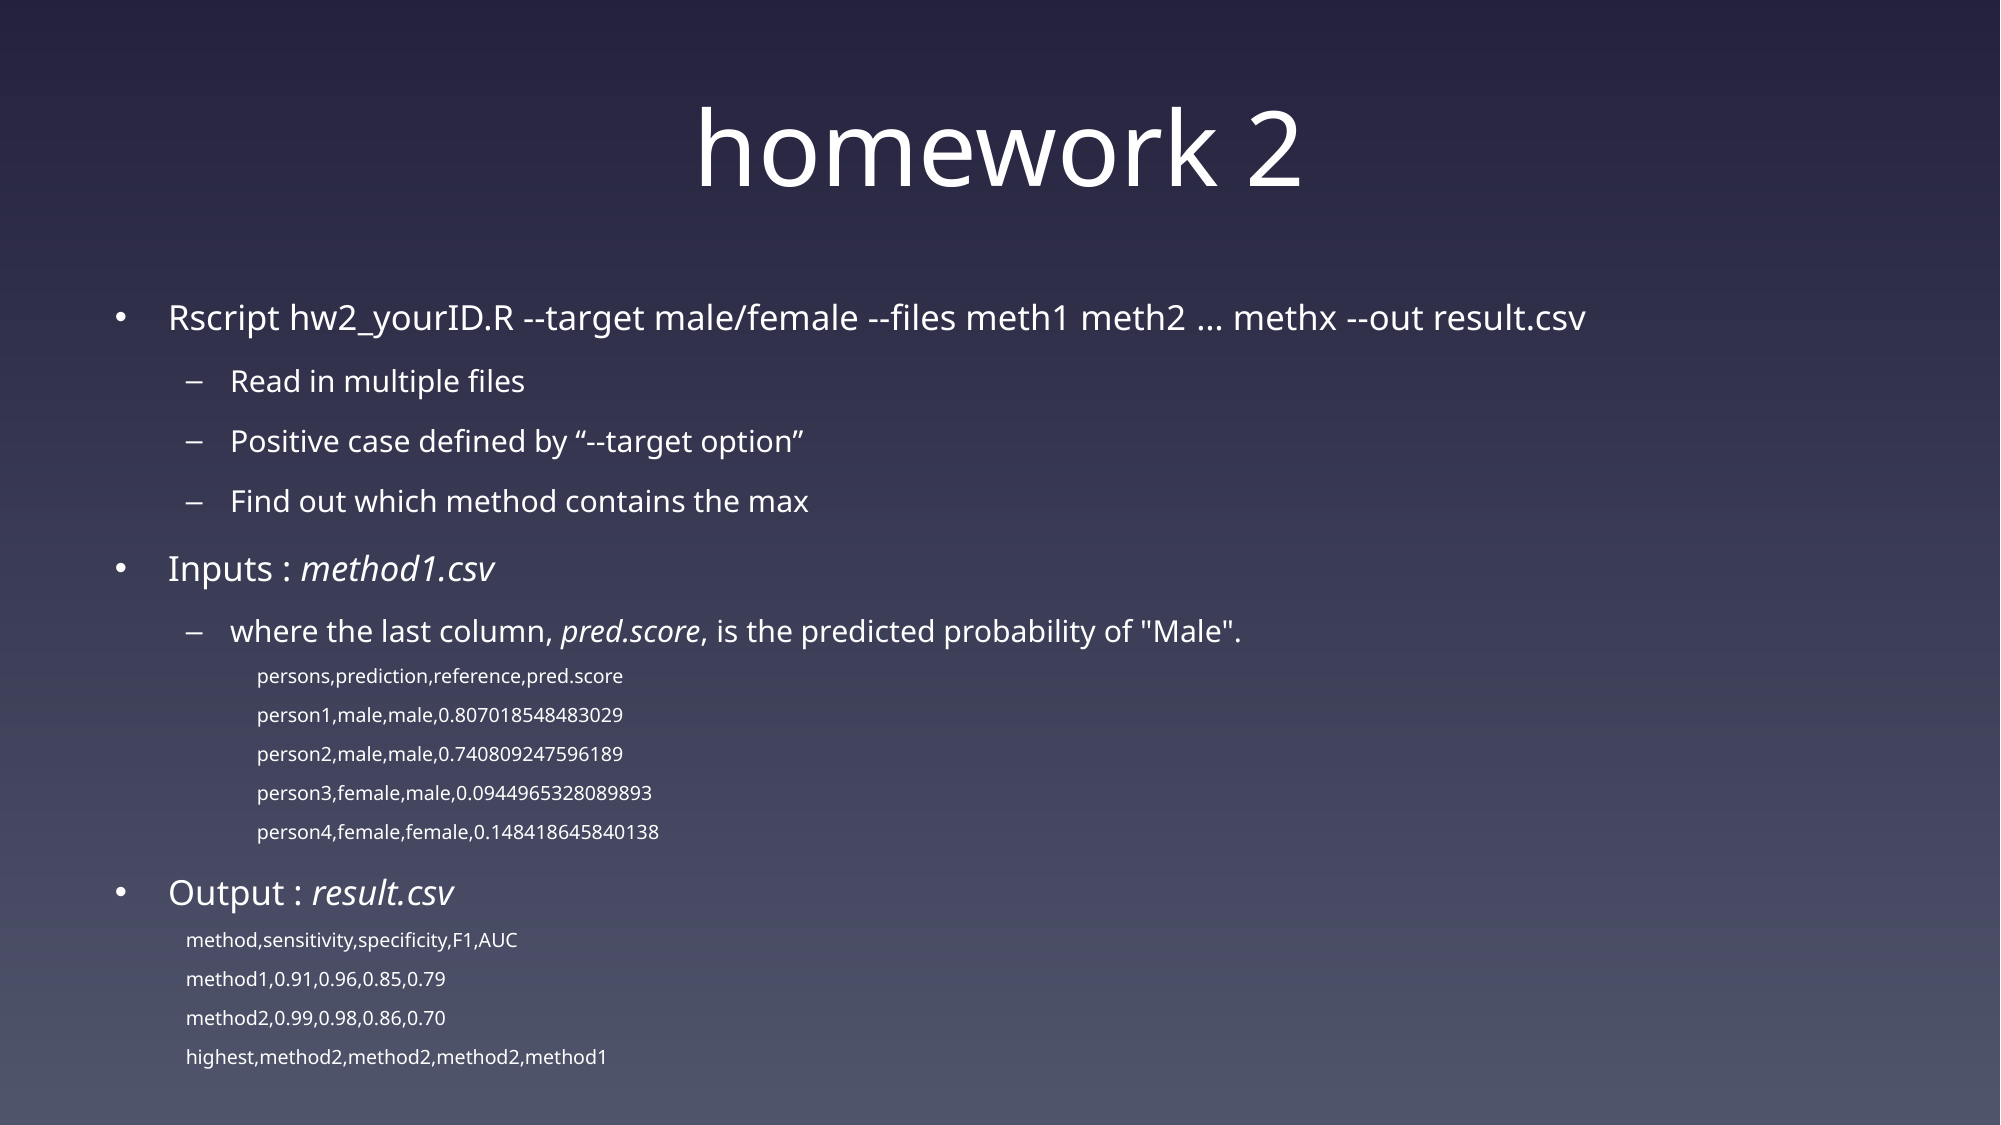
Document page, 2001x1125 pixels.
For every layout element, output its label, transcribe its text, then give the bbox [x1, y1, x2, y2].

title homework 2 [99, 75, 1900, 262]
list Rscript hw2_yourID.R --target male/female --files meth1 meth2 … methx --out result.csv Read in multiple files Positive case defined by “--target option” Find out which method contains the max Inputs : method1.csv where the last column, pred.score, is the predicted probability of "Male". persons,prediction,reference,pred.score person1,male,male,0.807018548483029 person2,male,male,0.740809247596189 person3,female,male,0.0944965328089893 person4,female,female,0.148418645840138 Output : result.csv method,sensitivity,specificity,F1,AUC method1,0.91,0.96,0.85,0.79 method2,0.99,0.98,0.86,0.70 highest,method2,method2,method2,method1 [99, 262, 1900, 1082]
